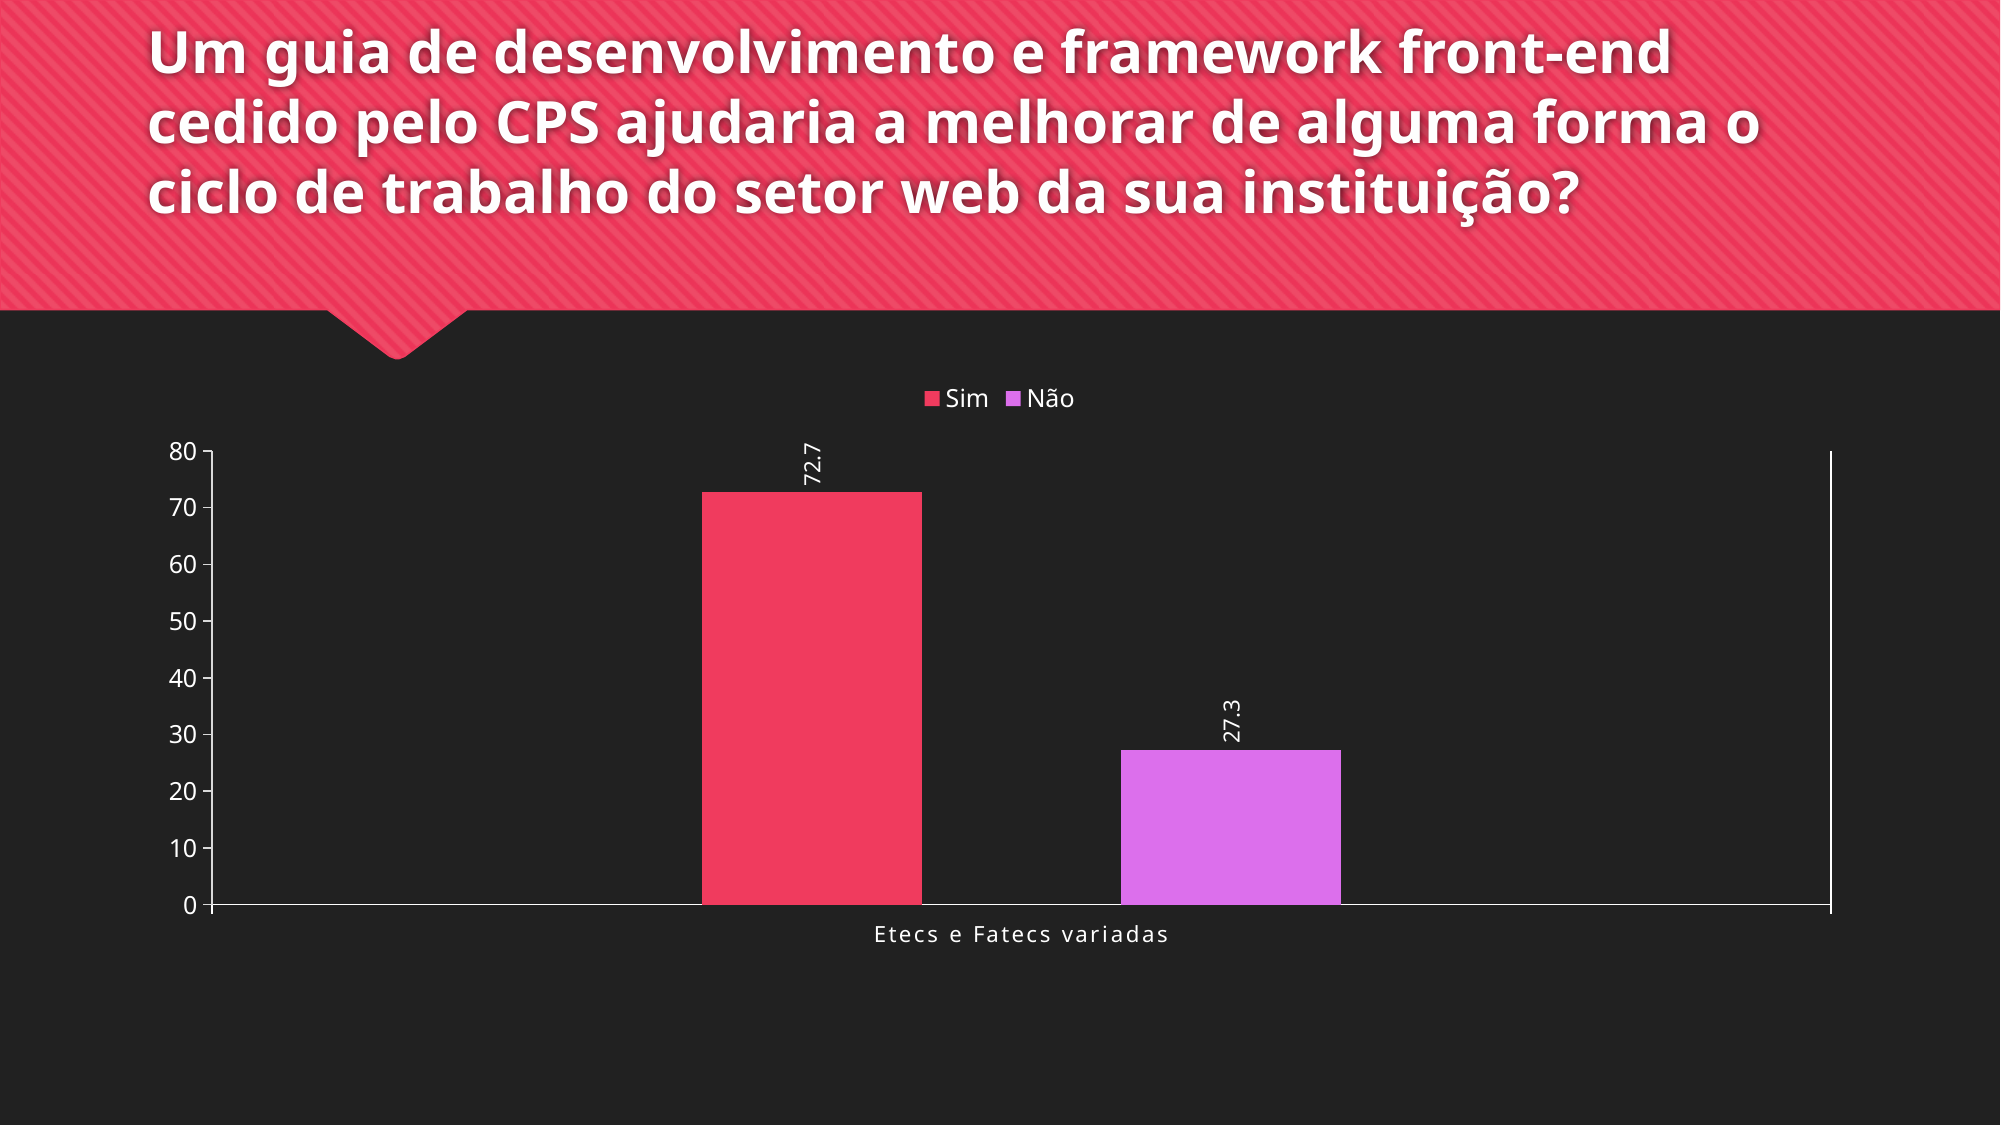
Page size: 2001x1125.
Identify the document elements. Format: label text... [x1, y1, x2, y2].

title Um guia de desenvolvimento e framework front-end cedido pelo CPS ajudaria a melhorar de alguma forma o ciclo de trabalho do setor web da sua instituição? [132, 73, 1868, 233]
chart [134, 364, 1866, 962]
